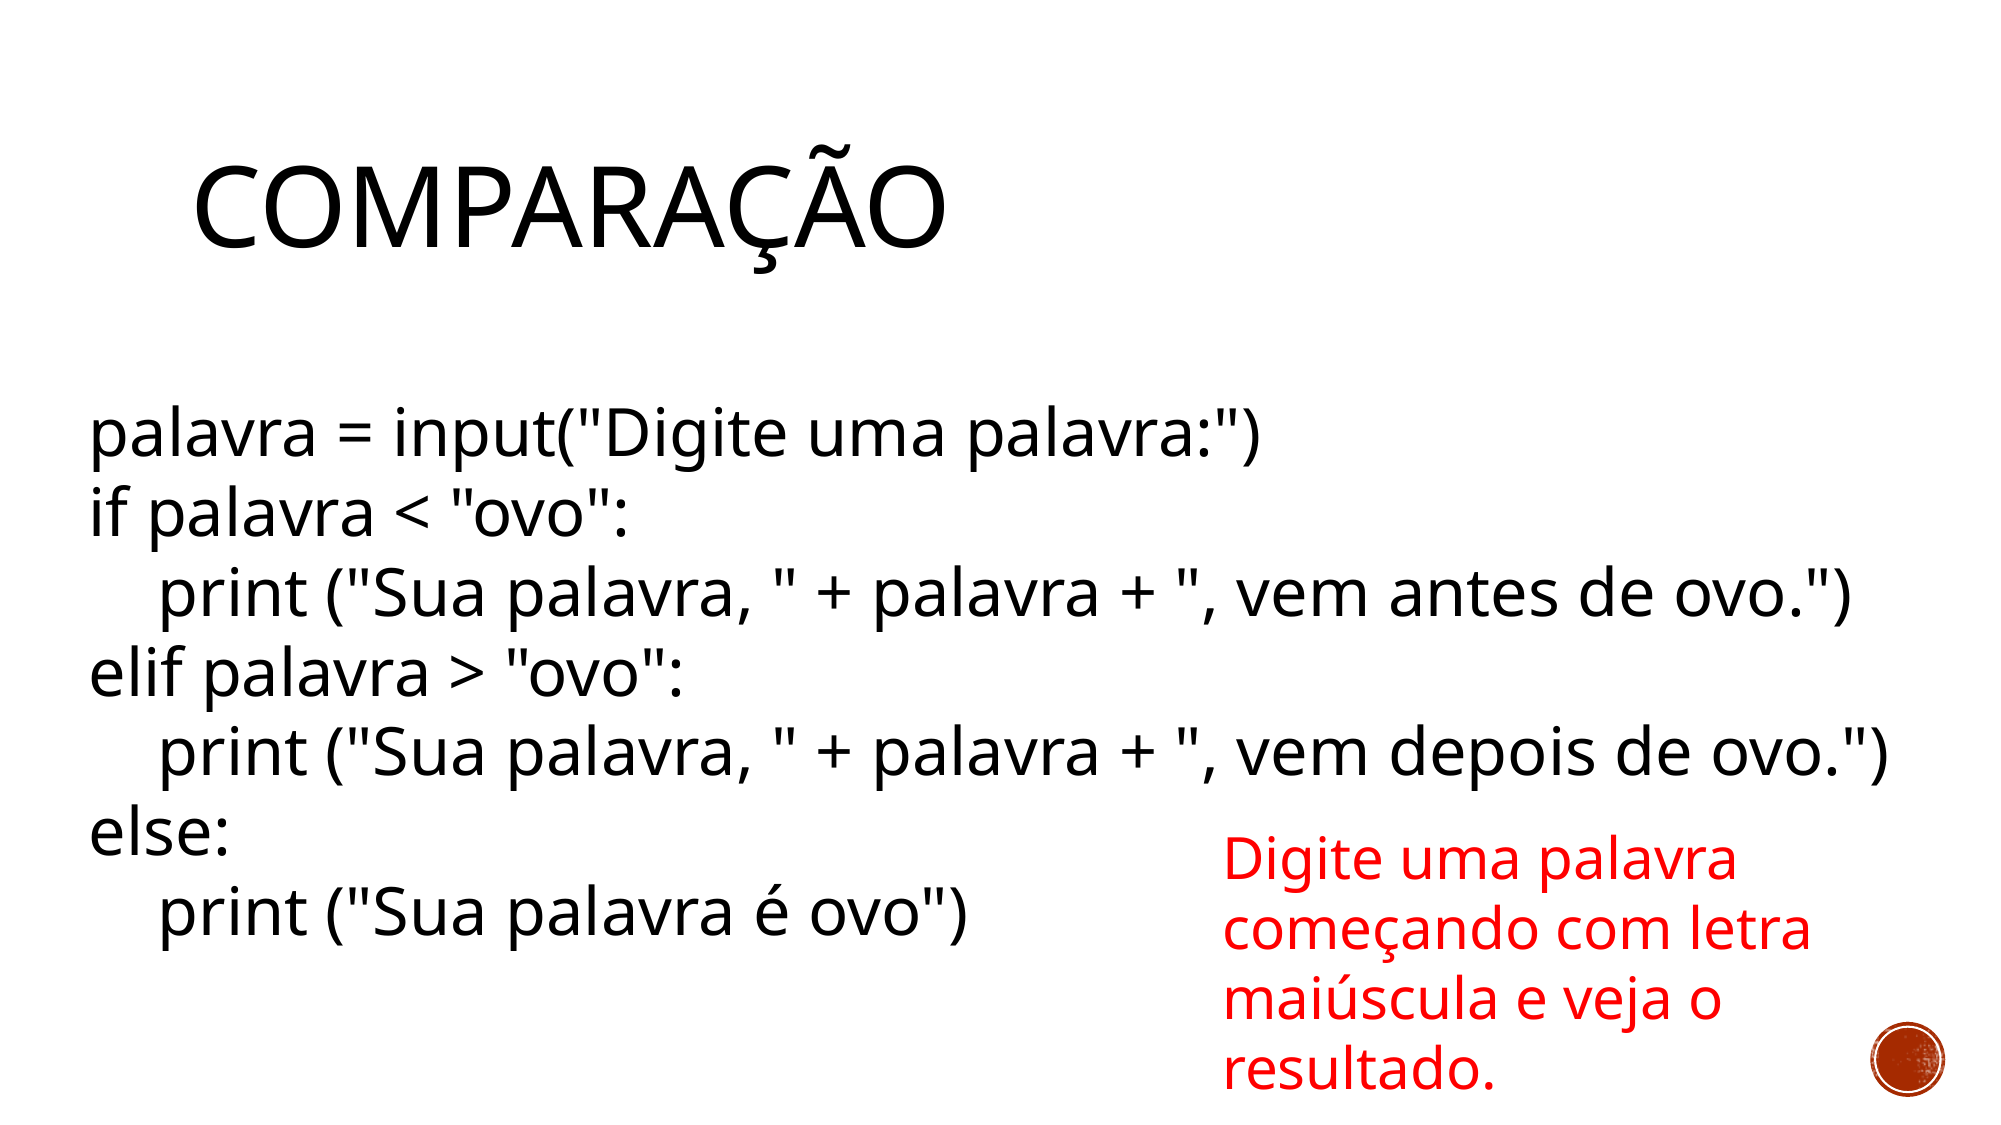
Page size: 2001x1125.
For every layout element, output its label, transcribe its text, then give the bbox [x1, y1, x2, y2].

title Comparação [175, 79, 1826, 344]
text_box Digite uma palavra começando com letra maiúscula e veja o resultado. [1207, 813, 1889, 1109]
text_box palavra = input("Digite uma palavra:") if palavra < "ovo": print ("Sua palavra, " + palavra + ", vem antes de ovo.") elif palavra > "ovo": print ("Sua palavra, " + palavra + ", vem depois de ovo.") else: print ("Sua palavra é ovo") [74, 382, 1986, 957]
